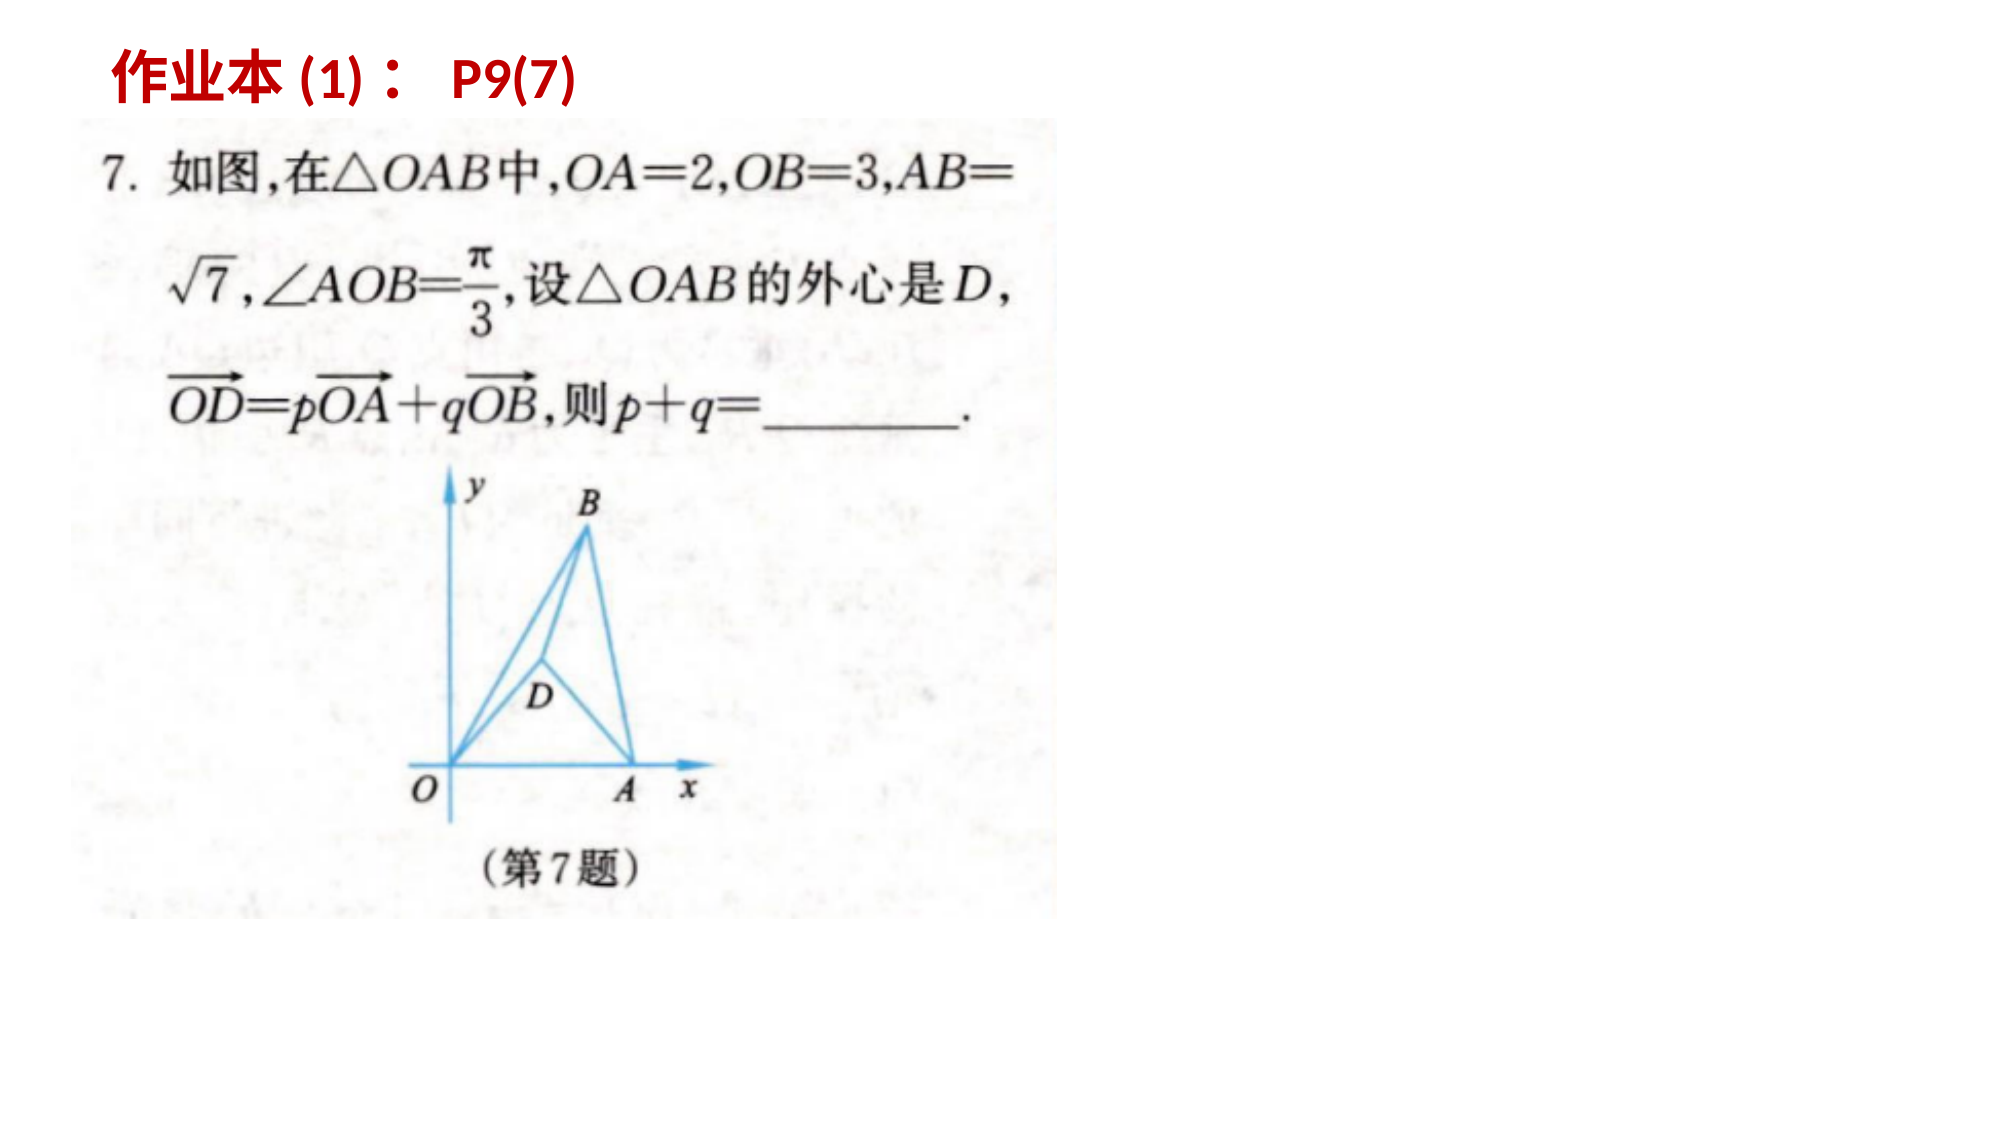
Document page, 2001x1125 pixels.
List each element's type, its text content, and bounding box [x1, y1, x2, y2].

text_box 作业本(1)：P9(7) [95, 32, 695, 118]
picture [71, 118, 1057, 919]
